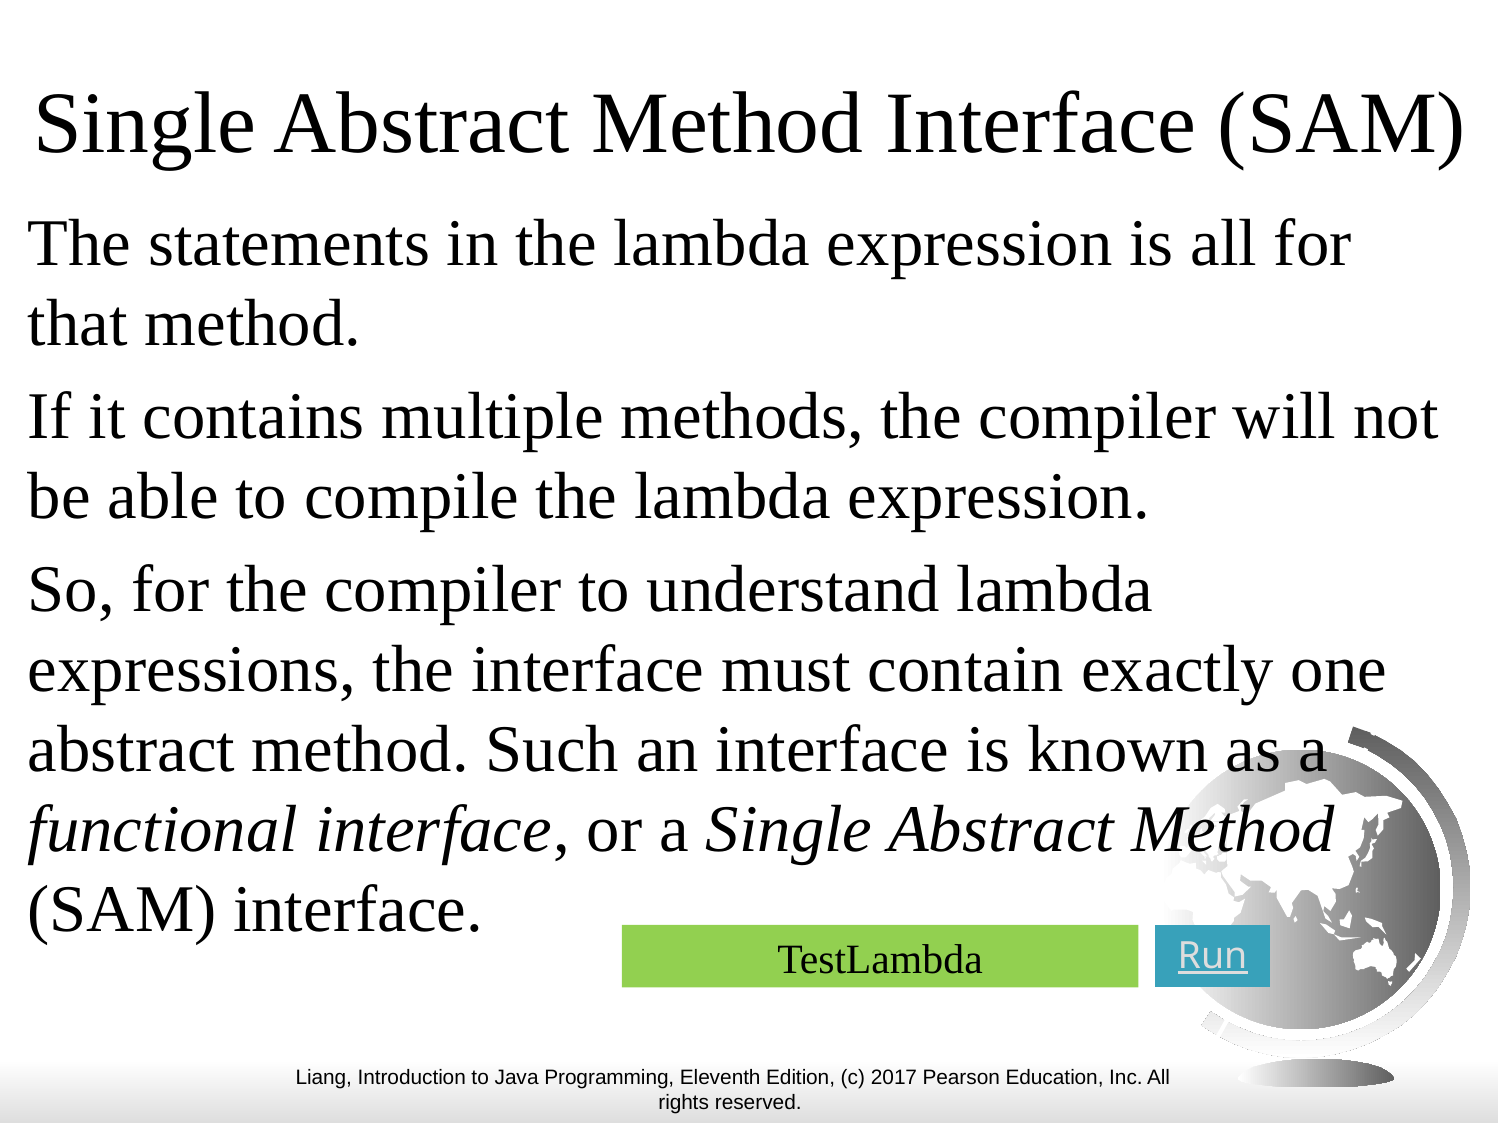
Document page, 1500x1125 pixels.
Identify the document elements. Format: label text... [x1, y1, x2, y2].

list The statements in the lambda expression is all for that method. If it contains multiple methods, the compiler will not be able to compile the lambda expression. So, for the compiler to understand lambda expressions, the interface must contain exactly one abstract method. Such an interface is known as a functional interface, or a Single Abstract Method (SAM) interface. [12, 190, 1476, 1013]
text_box TestLambda [621, 924, 1139, 988]
title Single Abstract Method Interface (SAM) [12, 62, 1488, 173]
text_box Run [1155, 924, 1270, 988]
slide_number [1074, 1049, 1388, 1125]
